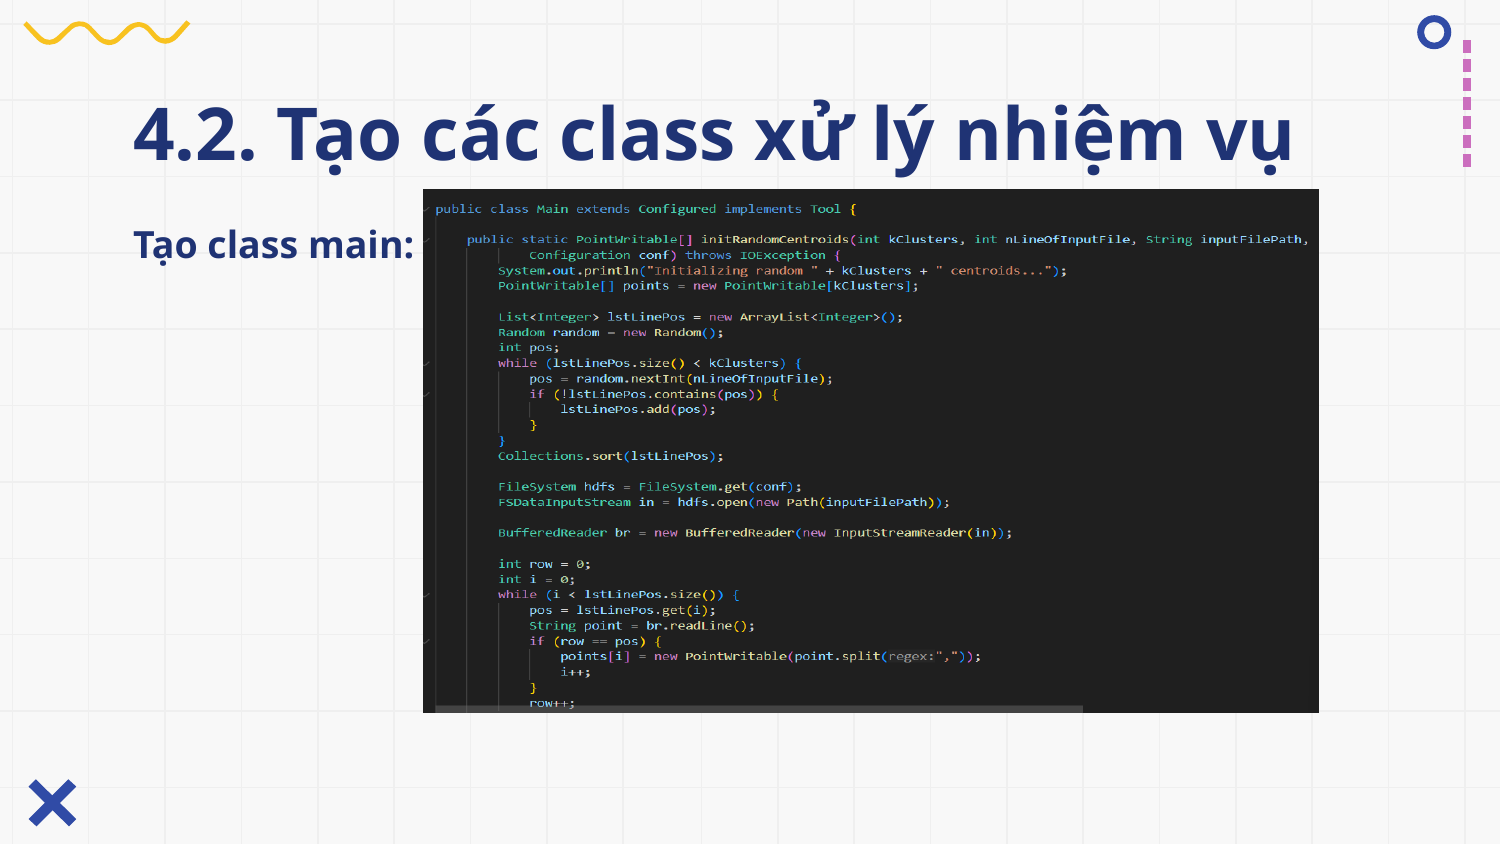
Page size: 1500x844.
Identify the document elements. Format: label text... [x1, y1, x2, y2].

list Tạo class main: [118, 199, 1436, 756]
title 4.2. Tạo các class xử lý nhiệm vụ [118, 72, 1382, 167]
picture [423, 188, 1320, 713]
